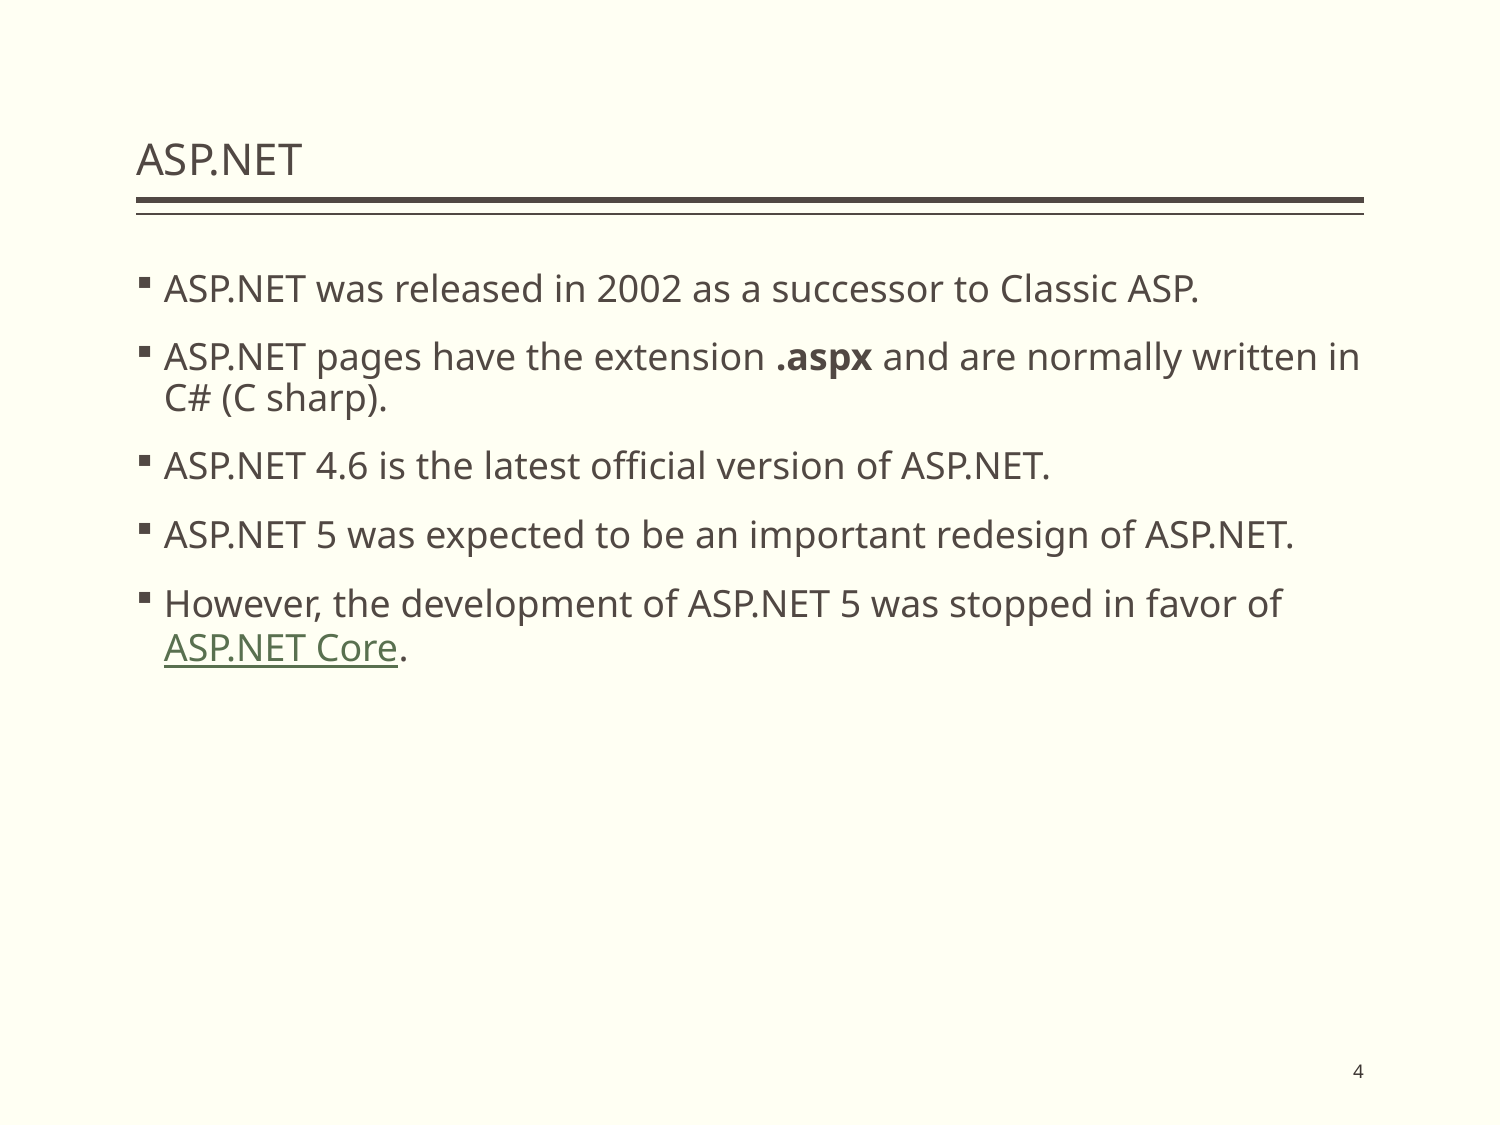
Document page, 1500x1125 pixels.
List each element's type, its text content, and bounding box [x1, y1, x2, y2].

list ASP.NET was released in 2002 as a successor to Classic ASP. ASP.NET pages have the extension .aspx and are normally written in C# (C sharp). ASP.NET 4.6 is the latest official version of ASP.NET. ASP.NET 5 was expected to be an important redesign of ASP.NET. However, the development of ASP.NET 5 was stopped in favor of ASP.NET Core. [135, 262, 1364, 1013]
title ASP.NET [135, 12, 1364, 193]
slide_number 4 [1138, 1042, 1364, 1103]
